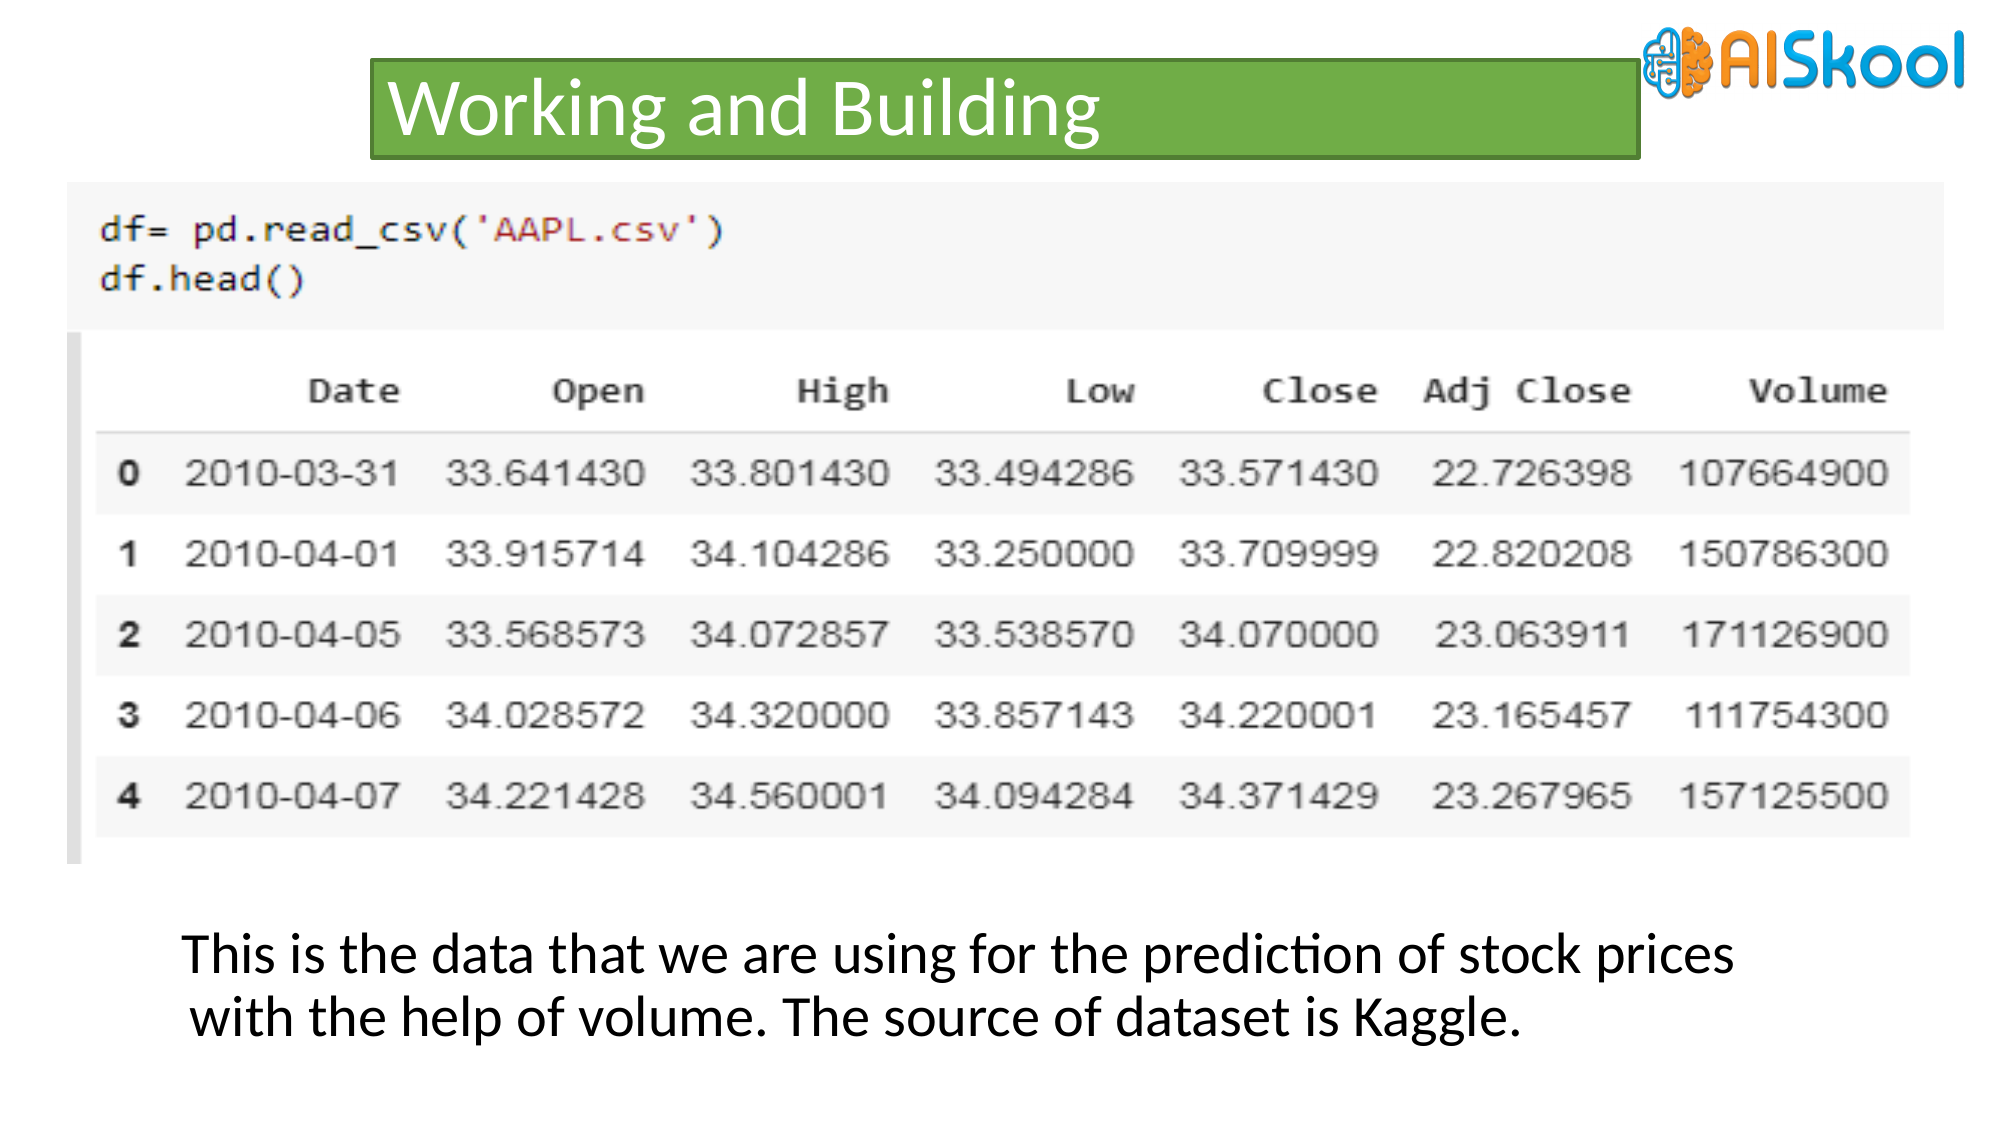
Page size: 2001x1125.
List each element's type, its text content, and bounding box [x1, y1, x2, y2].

list This is the data that we are using for the prediction of stock prices with the help of volume. The source of dataset is Kaggle. [137, 915, 1863, 1014]
picture [1641, 23, 1967, 101]
picture [67, 182, 1944, 864]
title Working and Building [372, 59, 1639, 158]
